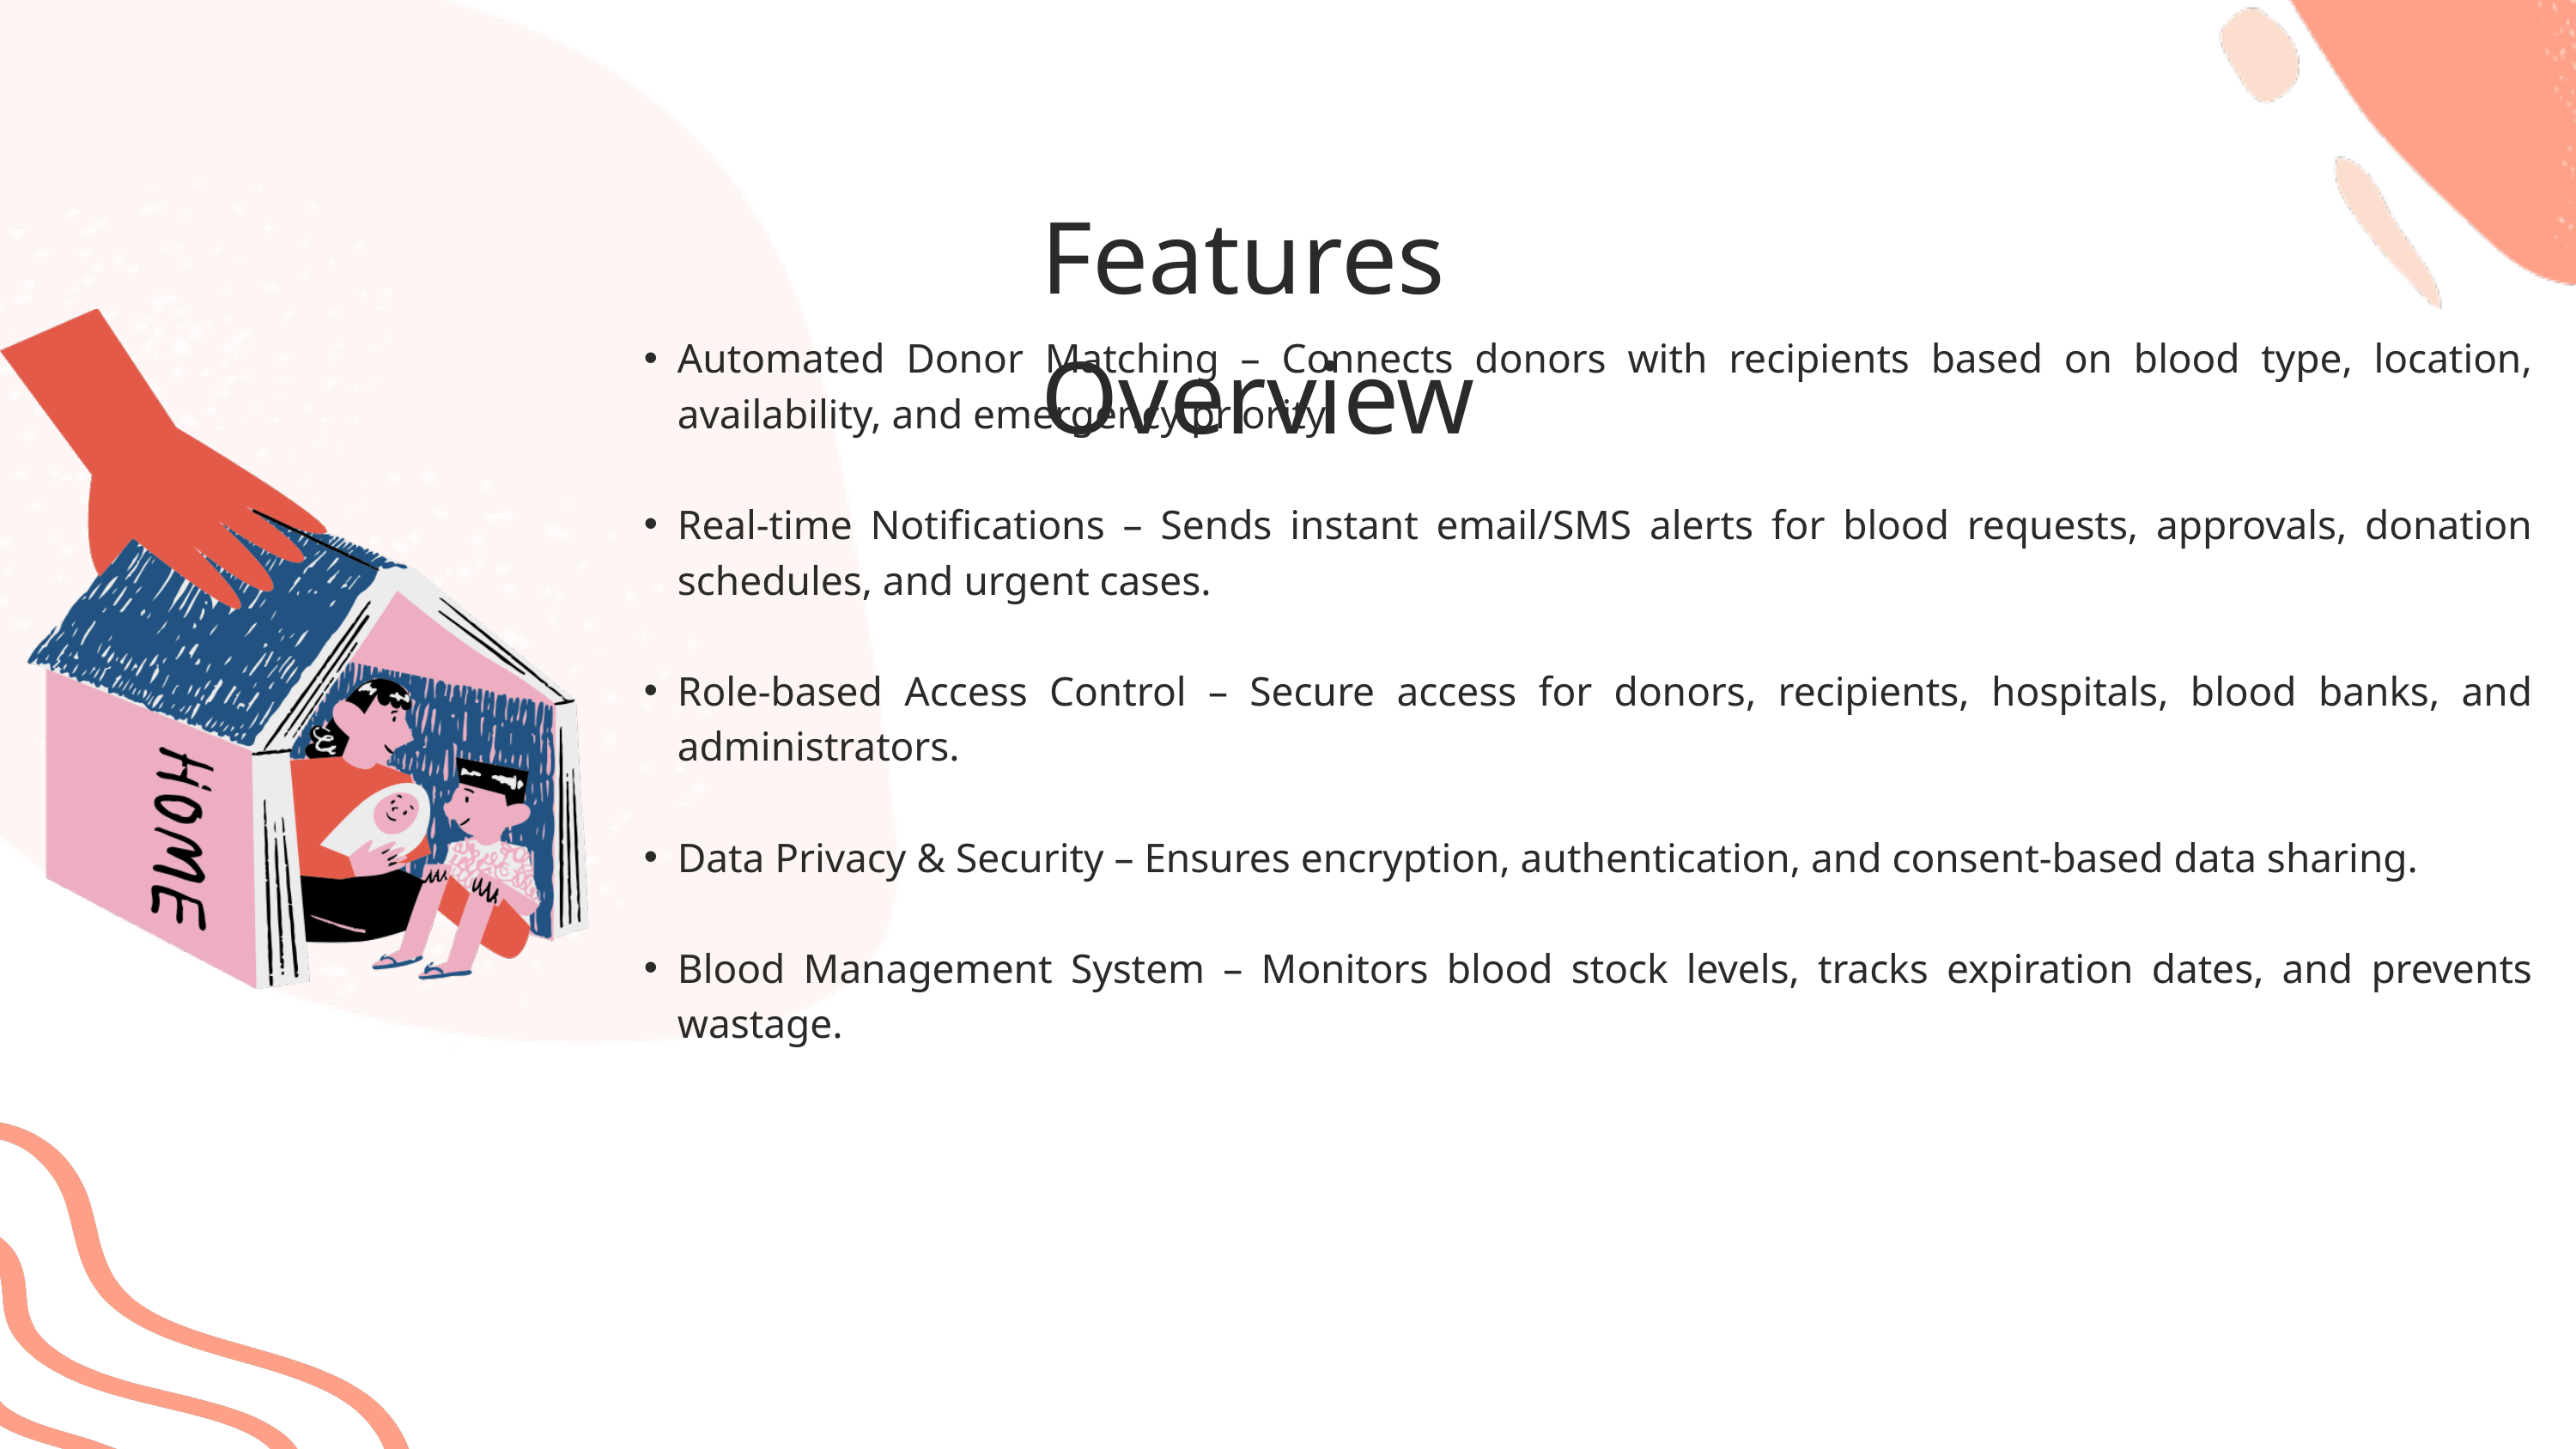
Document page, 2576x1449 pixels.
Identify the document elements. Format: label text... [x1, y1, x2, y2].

text_box [0, 0, 904, 1072]
text_box Automated Donor Matching – Connects donors with recipients based on blood type, location, availability, and emergency priority. Real-time Notifications – Sends instant email/SMS alerts for blood requests, approvals, donation schedules, and urgent cases. Role-based Access Control – Secure access for donors, recipients, hospitals, blood banks, and administrators. Data Privacy & Security – Ensures encryption, authentication, and consent-based data sharing. Blood Management System – Monitors blood stock levels, tracks expiration dates, and prevents wastage. [610, 325, 2533, 1102]
text_box Features Overview [1041, 174, 1823, 325]
text_box [0, 1121, 416, 1449]
text_box [0, 309, 589, 990]
text_box [2218, 0, 2576, 310]
